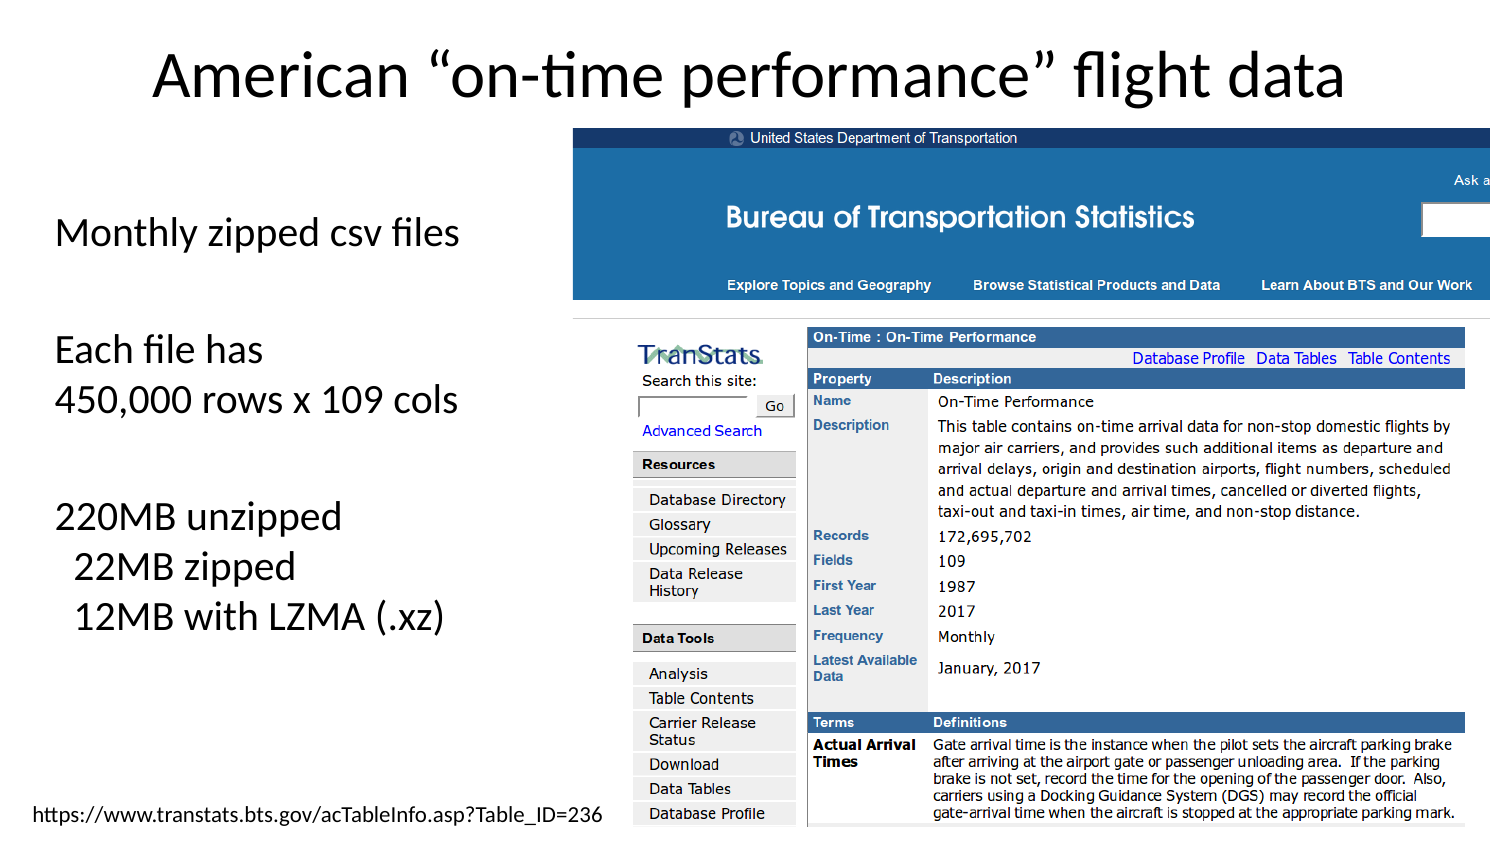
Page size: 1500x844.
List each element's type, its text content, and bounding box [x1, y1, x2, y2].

picture [572, 128, 1490, 828]
title American “on-time performance” flight data [41, 23, 1459, 121]
text_box https://www.transtats.bts.gov/acTableInfo.asp?Table_ID=236 [17, 792, 572, 835]
list Monthly zipped csv files Each file has 450,000 rows x 109 cols 220MB unzipped 22MB zipped 12MB with LZMA (.xz) [39, 197, 514, 755]
